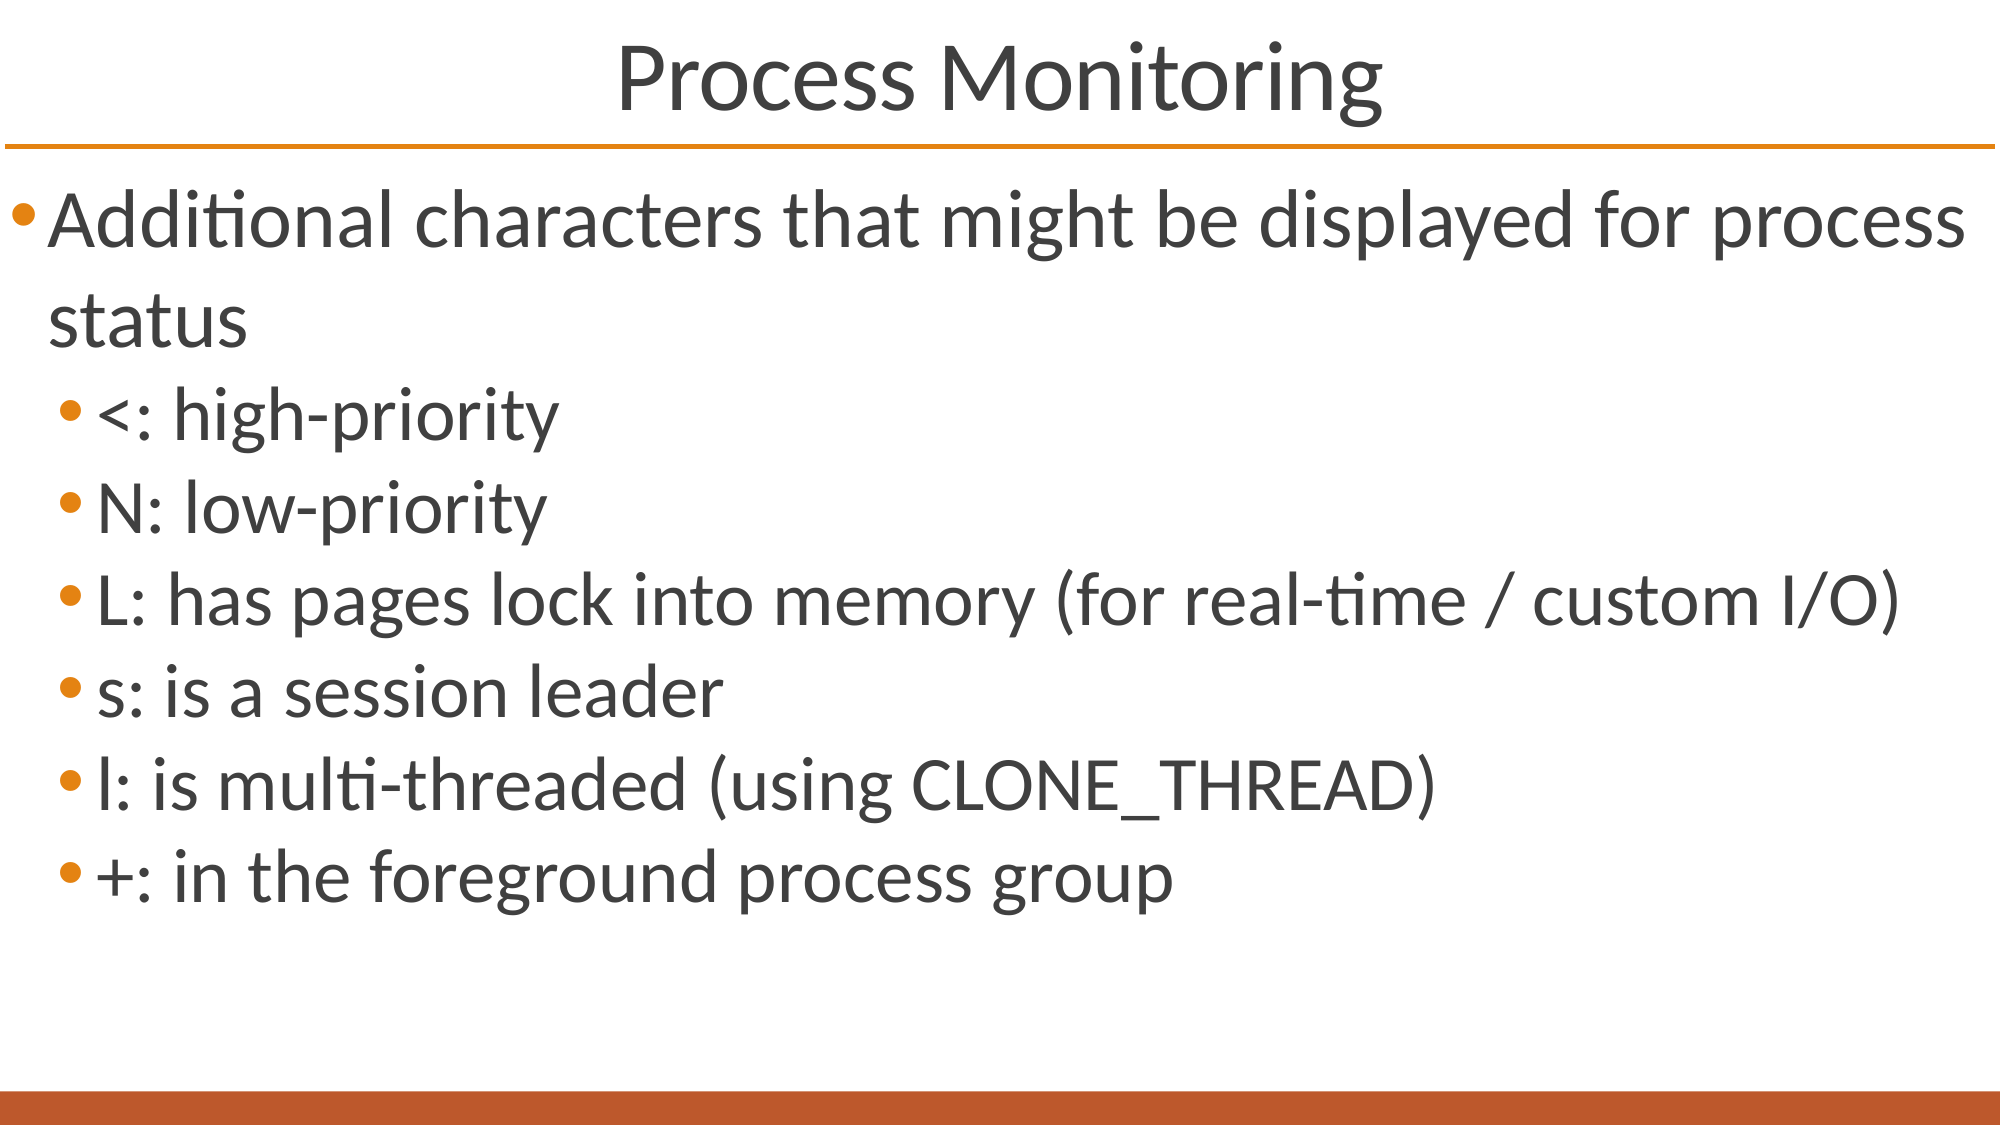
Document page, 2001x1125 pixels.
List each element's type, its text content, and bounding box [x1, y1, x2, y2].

list Additional characters that might be displayed for process status <: high-priority N: low-priority L: has pages lock into memory (for real-time / custom I/O) s: is a session leader l: is multi-threaded (using CLONE_THREAD) +: in the foreground process group [9, 156, 1990, 1092]
title Process Monitoring [5, 6, 1995, 139]
